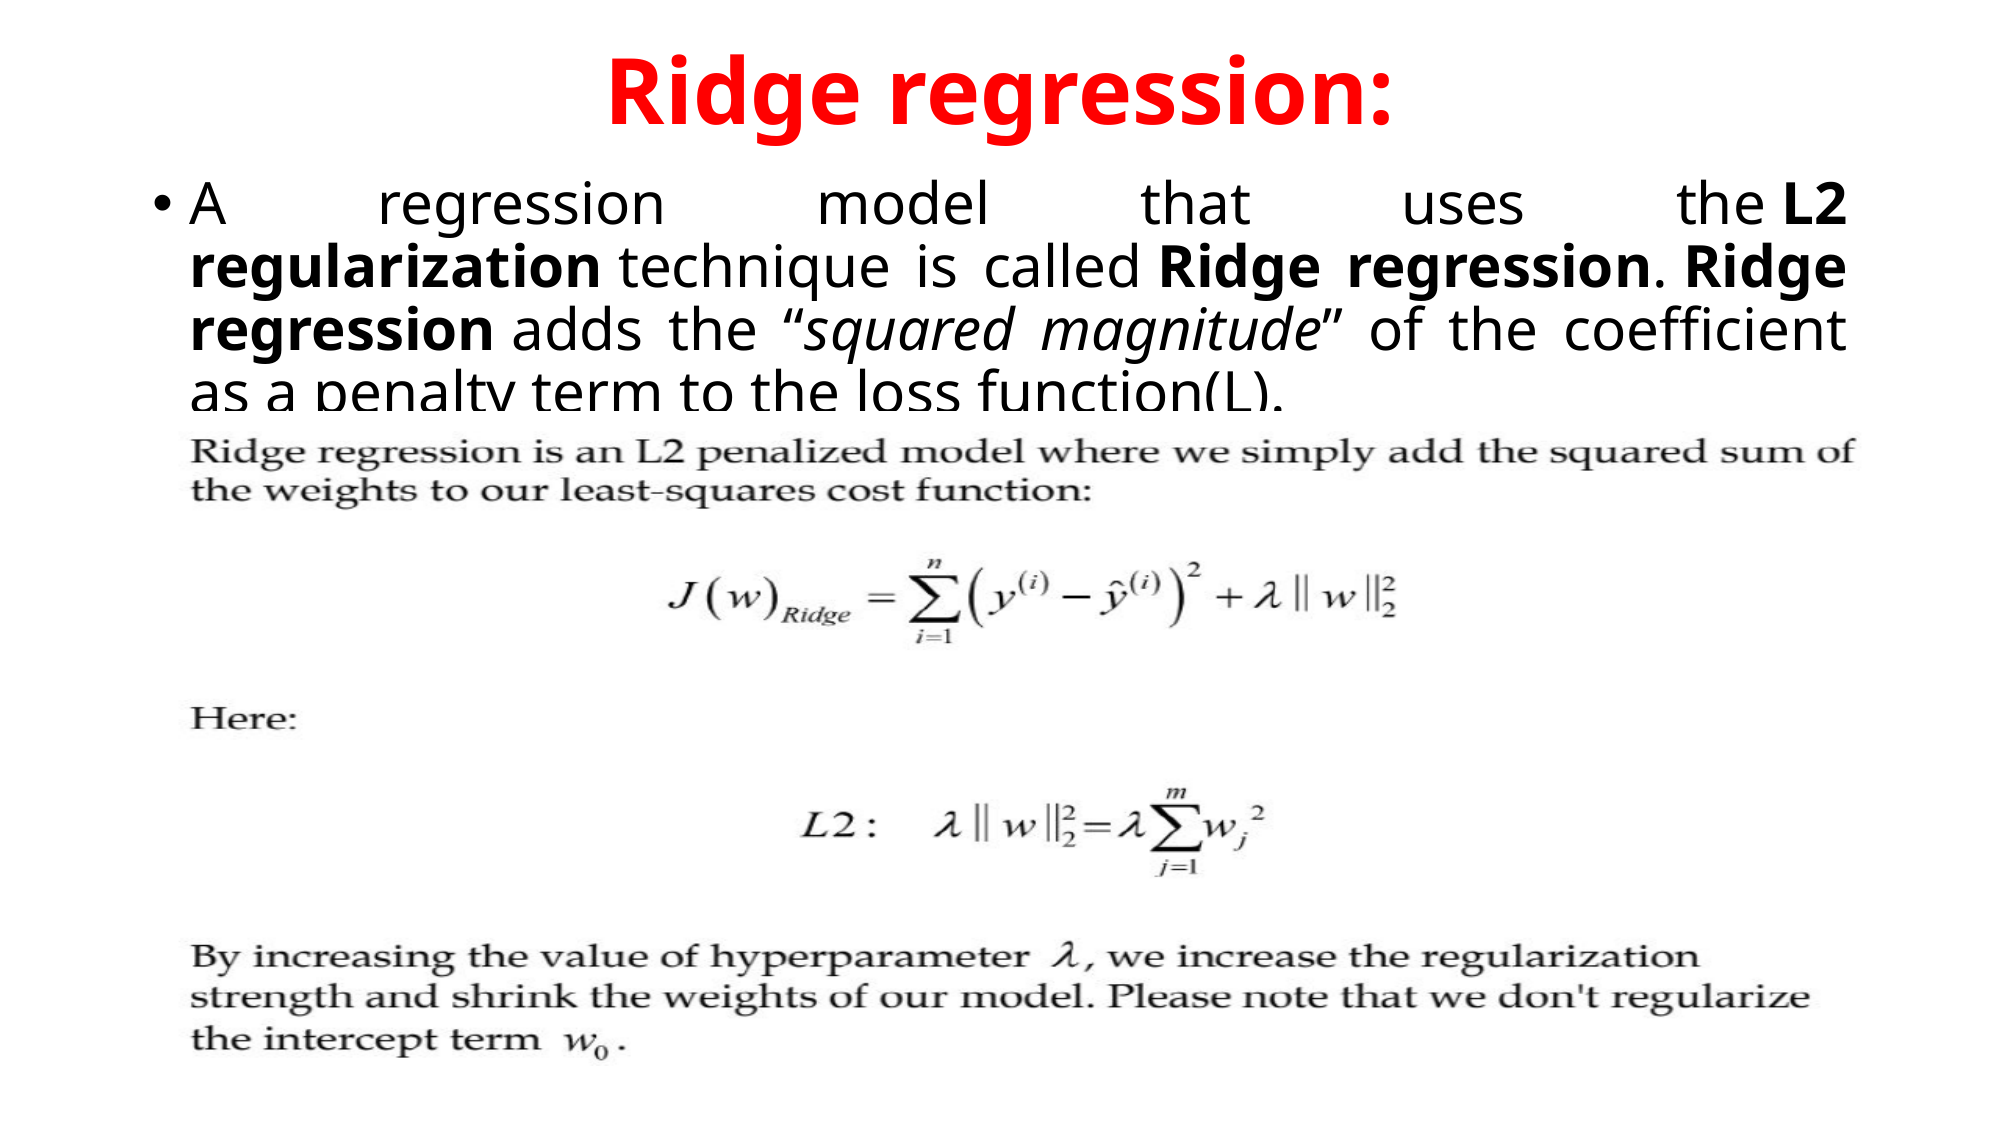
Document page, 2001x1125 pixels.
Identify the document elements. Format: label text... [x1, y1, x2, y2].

list A regression model that uses the L2 regularization technique is called Ridge regression. Ridge regression adds the “squared magnitude” of the coefficient as a penalty term to the loss function(L). [137, 167, 1863, 411]
picture [93, 411, 1935, 1066]
title Ridge regression: [137, 22, 1863, 167]
